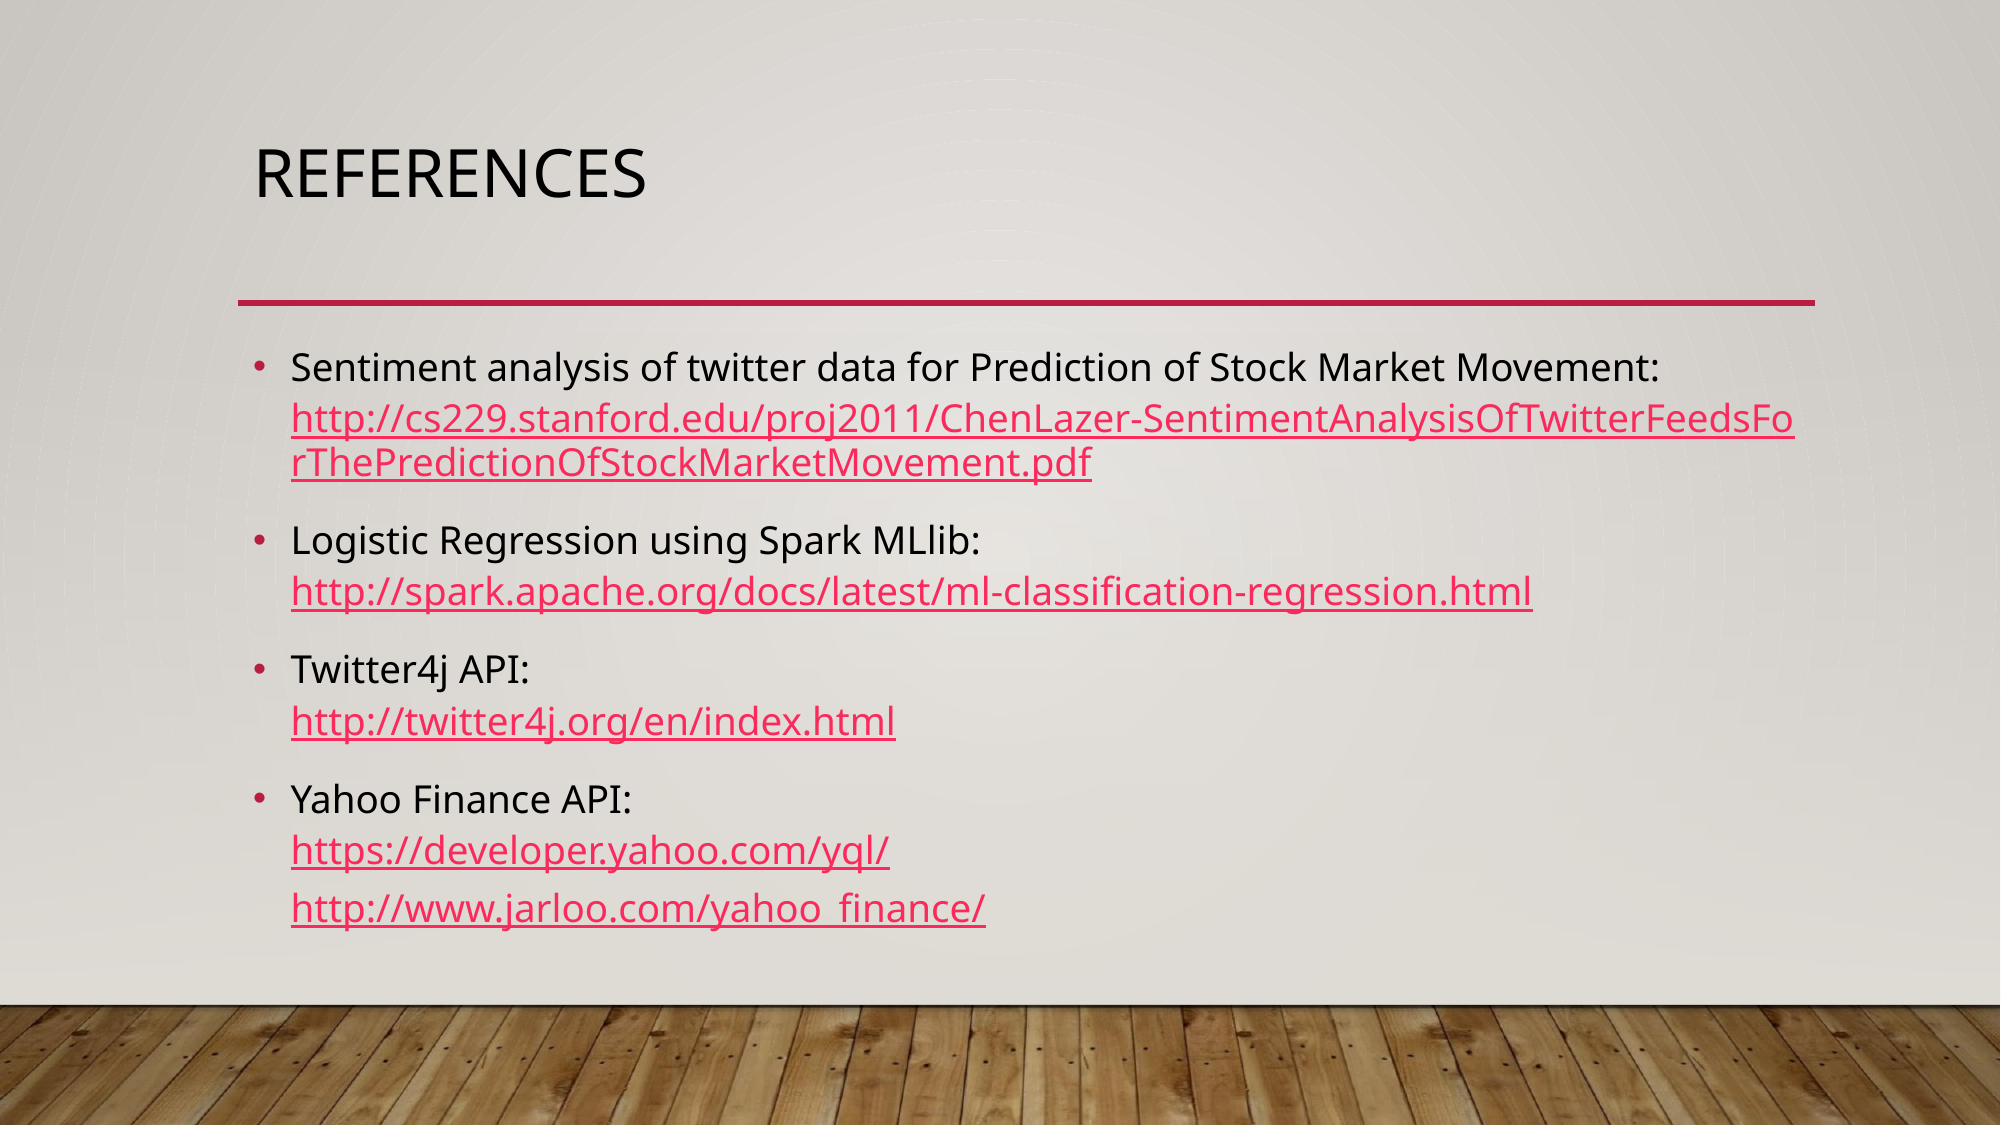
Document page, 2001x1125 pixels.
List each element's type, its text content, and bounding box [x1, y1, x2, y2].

picture [0, 1005, 2000, 1125]
title REFERENCES [238, 131, 1814, 305]
list Sentiment analysis of twitter data for Prediction of Stock Market Movement: http://cs229.stanford.edu/proj2011/ChenLazer-SentimentAnalysisOfTwitterFeedsForThePredictionOfStockMarketMovement.pdf Logistic Regression using Spark MLlib: http://spark.apache.org/docs/latest/ml-classification-regression.html Twitter4j API: http://twitter4j.org/en/index.html Yahoo Finance API: https://developer.yahoo.com/yql/ http://www.jarloo.com/yahoo_finance/ [238, 330, 1814, 961]
